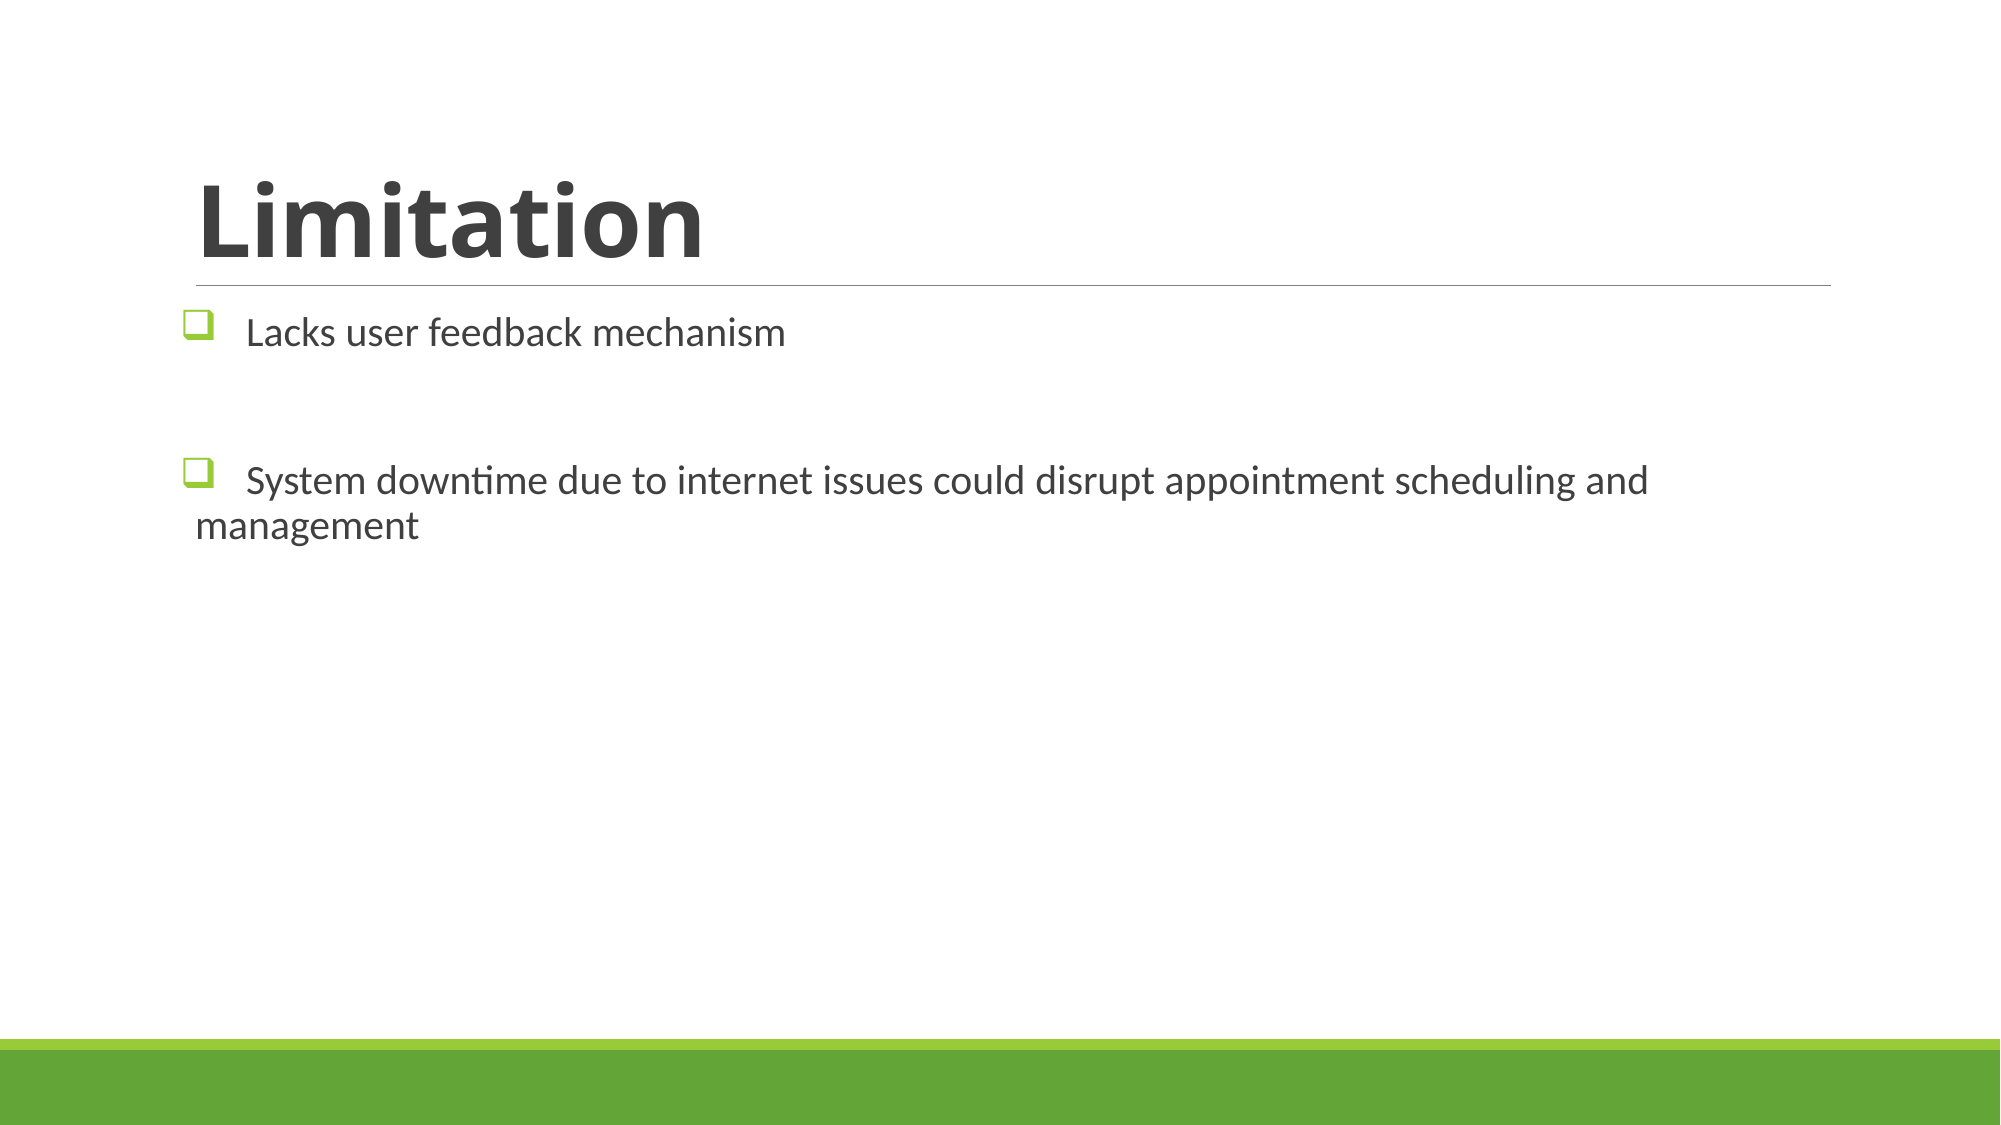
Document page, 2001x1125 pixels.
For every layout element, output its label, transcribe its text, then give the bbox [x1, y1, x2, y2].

title Limitation [180, 47, 1830, 285]
list Lacks user feedback mechanism System downtime due to internet issues could disrupt appointment scheduling and management [180, 302, 1830, 963]
